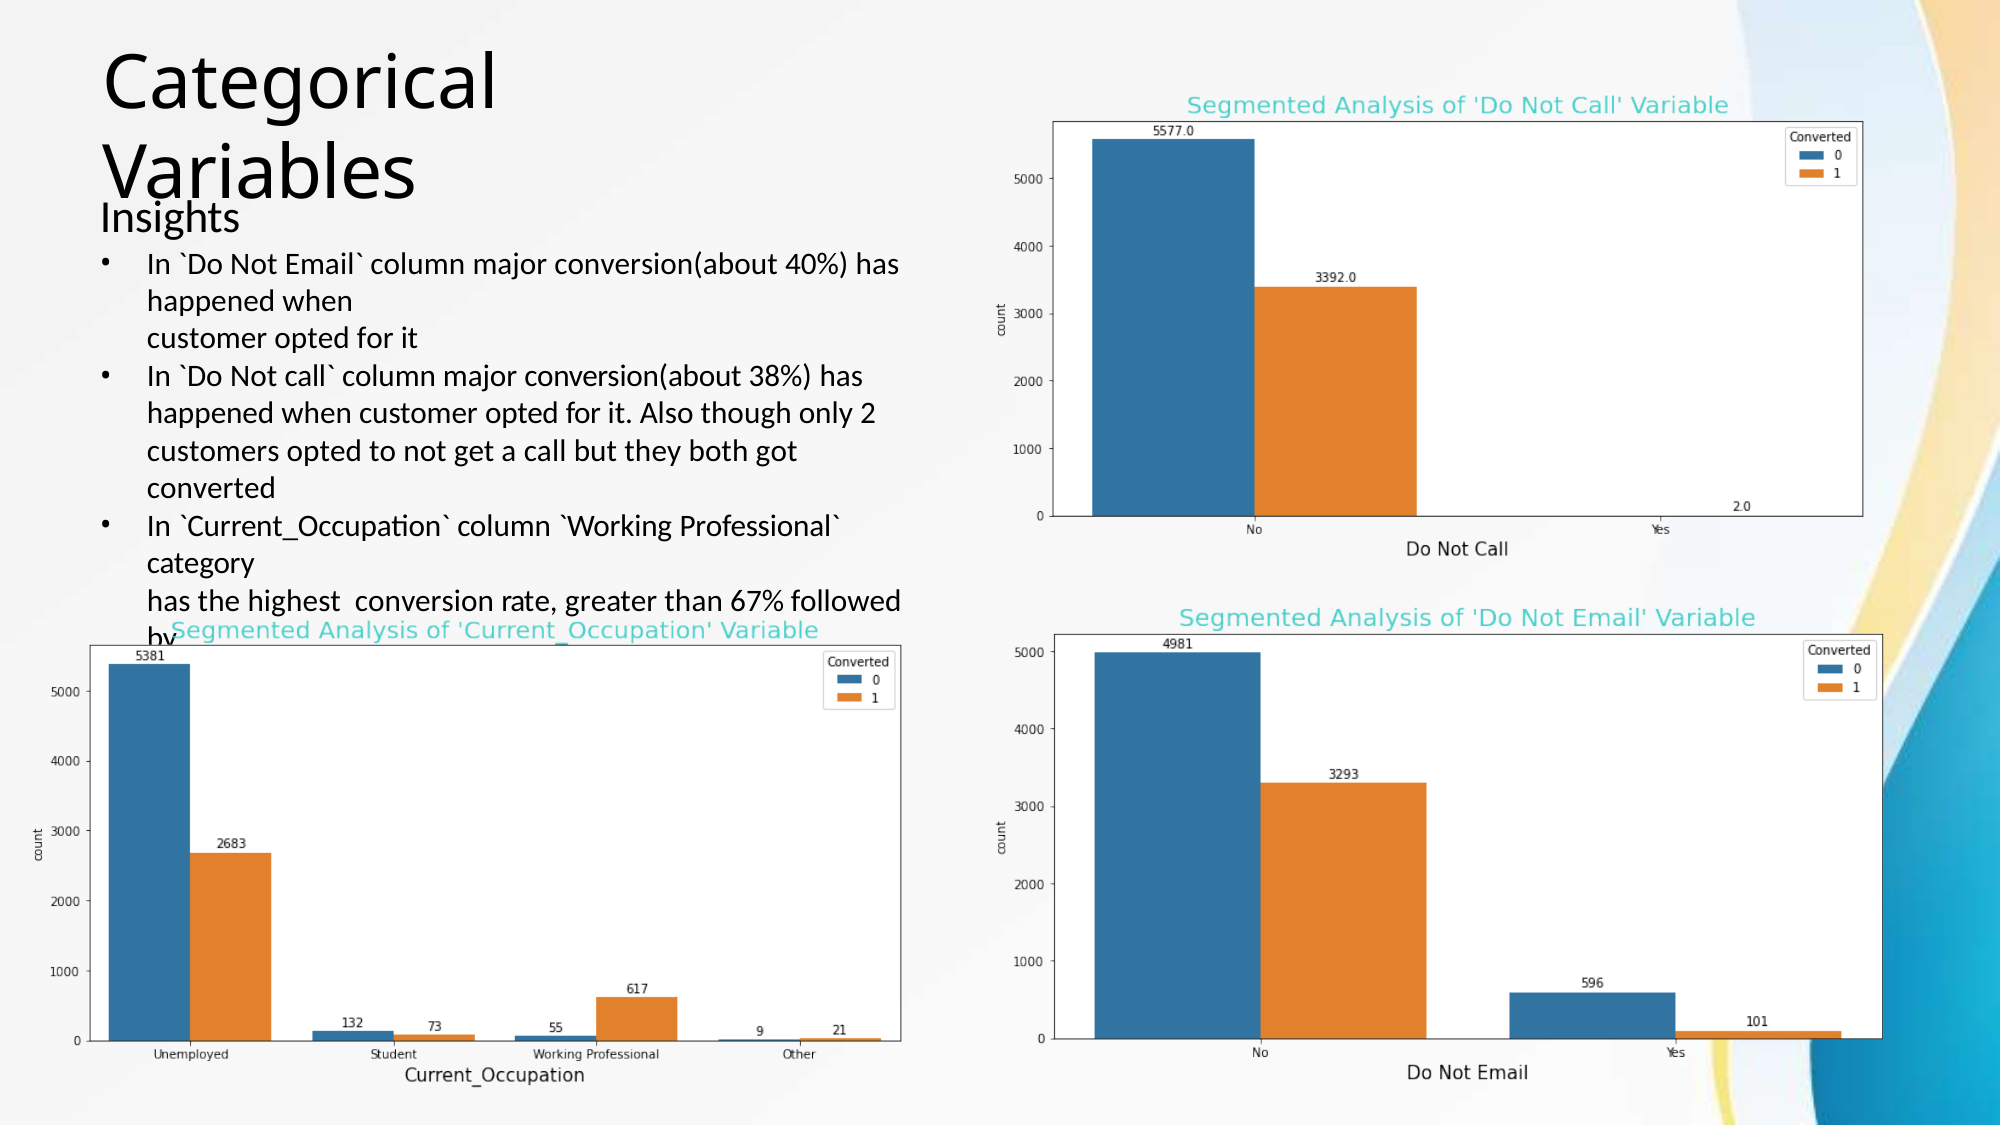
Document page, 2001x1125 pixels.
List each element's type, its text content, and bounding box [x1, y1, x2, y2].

text_box Insights In `Do Not Email` column major conversion(about 40%) has happened when customer opted for it In `Do Not call` column major conversion(about 38%) has happened when customer opted for it. Also though only 2 customers opted to not get a call but they both got converted In `Current_Occupation` column `Working Professional` category has the highest conversion rate, greater than 67% followed by `Other` category having conversion rate of 60% Working Professionals are most likely to convert [97, 184, 961, 730]
title Categorical Variables [99, 31, 808, 184]
picture [0, 0, 2000, 1125]
